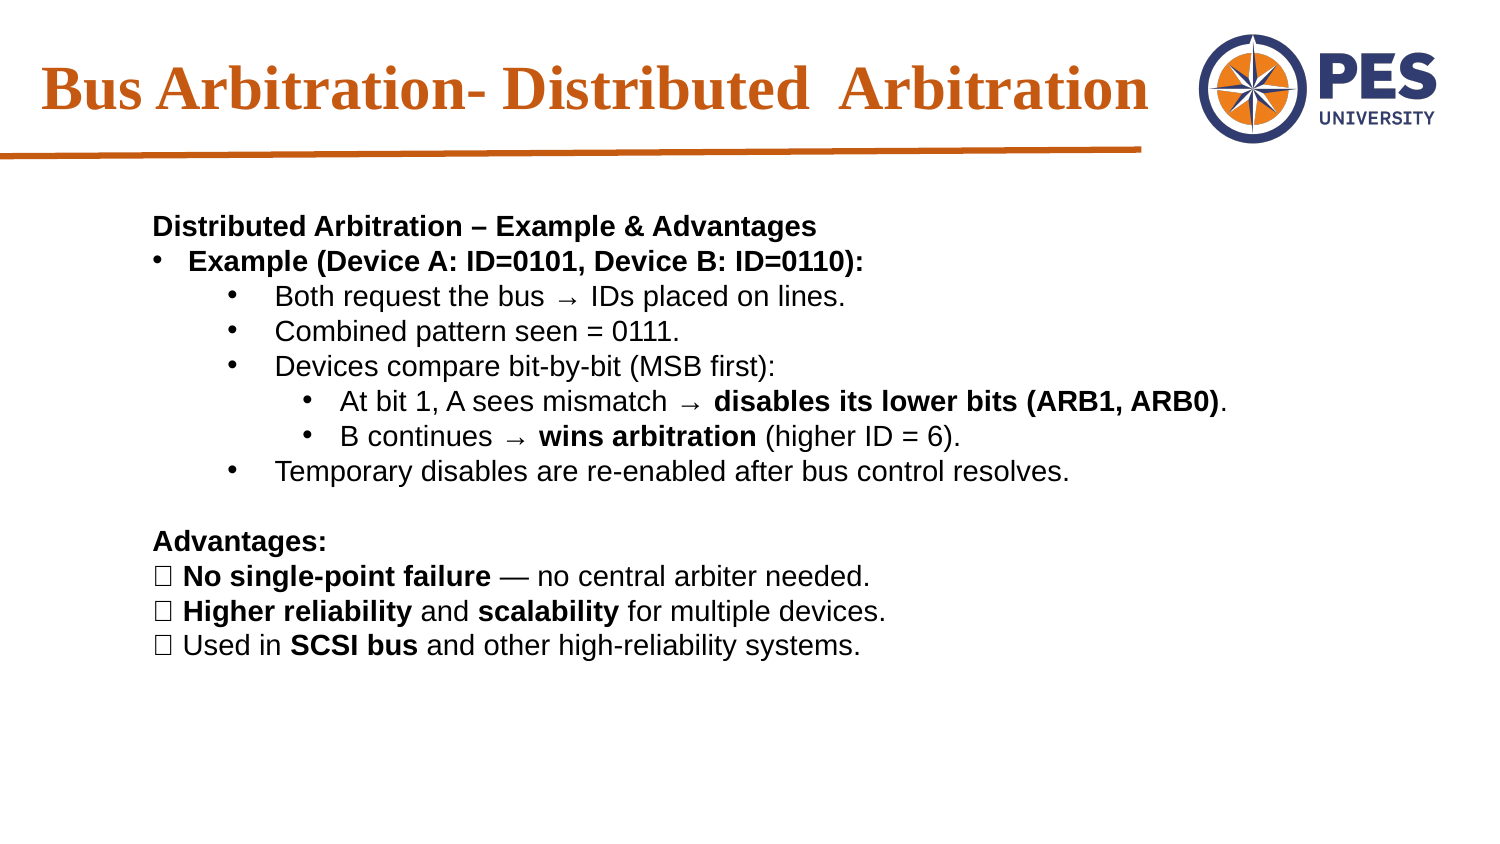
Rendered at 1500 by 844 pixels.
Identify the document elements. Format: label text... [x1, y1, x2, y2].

title Bus Arbitration- Distributed Arbitration [30, 42, 1181, 137]
text_box Distributed Arbitration – Example & Advantages Example (Device A: ID=0101, Device B: ID=0110): Both request the bus → IDs placed on lines. Combined pattern seen = 0111. Devices compare bit-by-bit (MSB first): At bit 1, A sees mismatch → disables its lower bits (ARB1, ARB0). B continues → wins arbitration (higher ID = 6). Temporary disables are re-enabled after bus control resolves. Advantages: ✅ No single-point failure — no central arbiter needed. ✅ Higher reliability and scalability for multiple devices. ✅ Used in SCSI bus and other high-reliability systems. [137, 199, 1375, 670]
picture [1186, 21, 1450, 157]
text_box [0, 149, 1142, 157]
